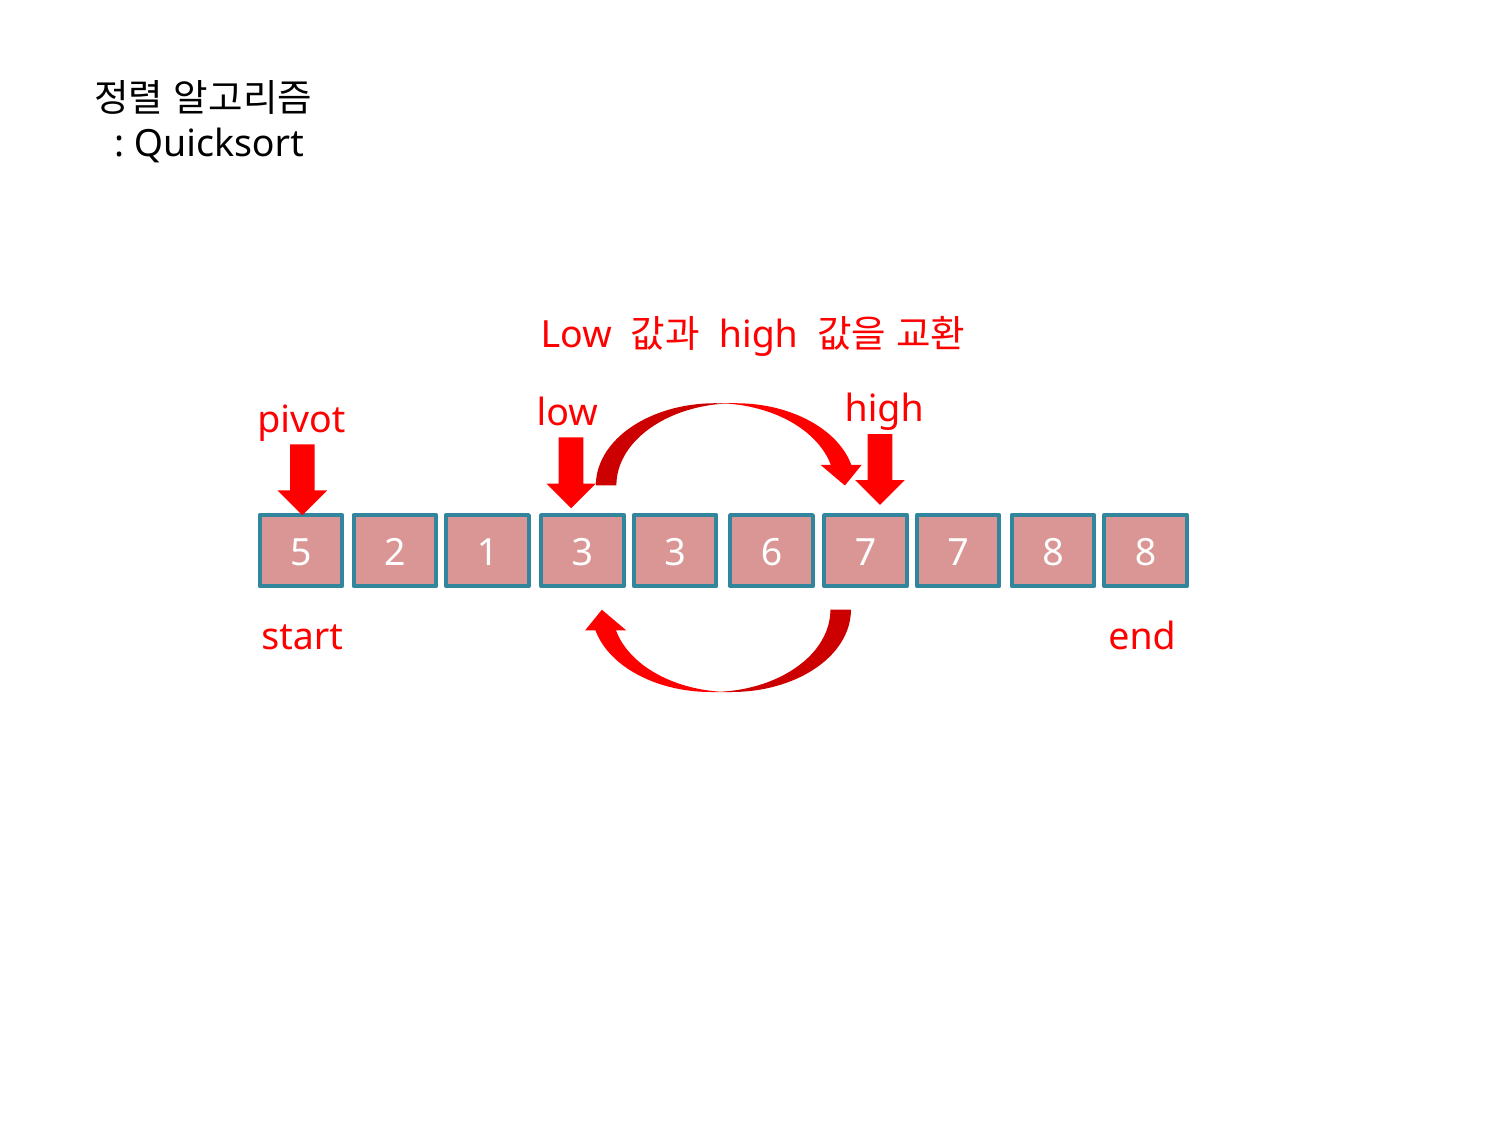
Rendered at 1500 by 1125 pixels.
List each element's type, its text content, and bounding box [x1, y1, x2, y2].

text_box Low 값과 high 값을 교환 [525, 302, 981, 363]
text_box 7 [915, 513, 1001, 588]
text_box 6 [728, 513, 815, 588]
text_box 3 [632, 513, 718, 588]
text_box 8 [1102, 513, 1189, 588]
text_box [617, 401, 825, 488]
text_box 1 [444, 513, 531, 588]
text_box [583, 607, 854, 695]
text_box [830, 376, 938, 506]
text_box 2 [352, 513, 438, 588]
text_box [243, 387, 360, 516]
text_box 5 [258, 524, 344, 588]
text_box 3 [539, 513, 626, 588]
text_box 7 [822, 513, 909, 588]
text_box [522, 380, 613, 509]
text_box 8 [1010, 513, 1096, 588]
text_box 정렬 알고리즘 : Quicksort [79, 66, 328, 172]
text_box end [1093, 604, 1191, 664]
text_box start [246, 604, 358, 664]
